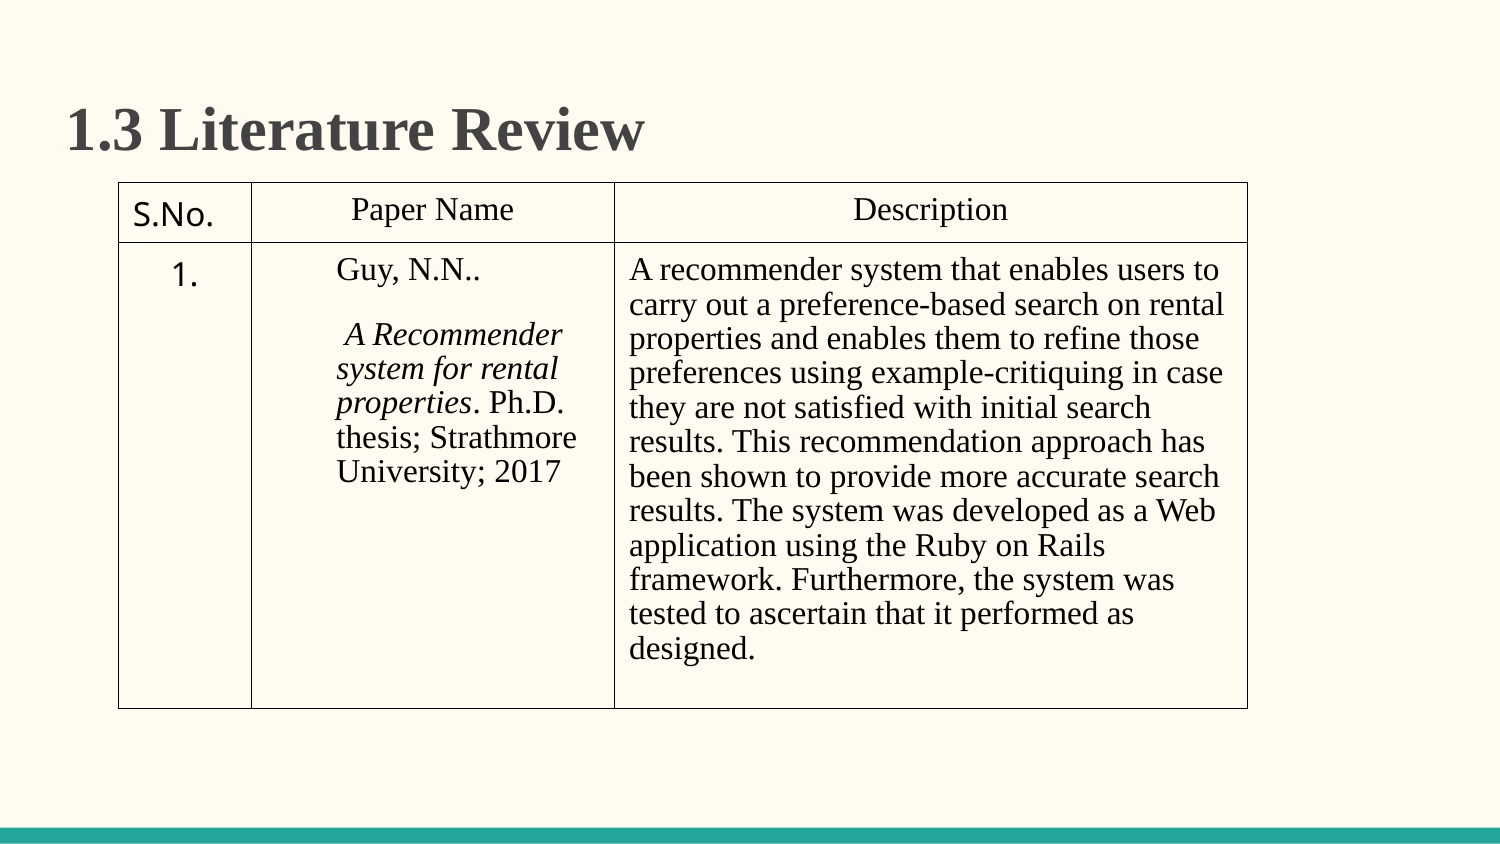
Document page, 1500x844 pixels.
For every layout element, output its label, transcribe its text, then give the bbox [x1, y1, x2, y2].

table_cell A recommender system that enables users to carry out a preference-based search on rental properties and enables them to refine those preferences using example-critiquing in case they are not satisfied with initial search results. This recommendation approach has been shown to provide more accurate search results. The system was developed as a Web application using the Ruby on Rails framework. Furthermore, the system was tested to ascertain that it performed as designed. [615, 243, 1247, 708]
table_header Description [615, 183, 1247, 242]
table_header Paper Name [252, 183, 614, 242]
text_box [51, 192, 1449, 750]
table_header S.No. [119, 183, 251, 242]
table_cell Guy, N.N.. A Recommender system for rental properties. Ph.D. thesis; Strathmore University; 2017 [252, 243, 614, 708]
table_cell 1. [119, 243, 251, 708]
text_box 1.3 Literature Review [51, 72, 1449, 174]
